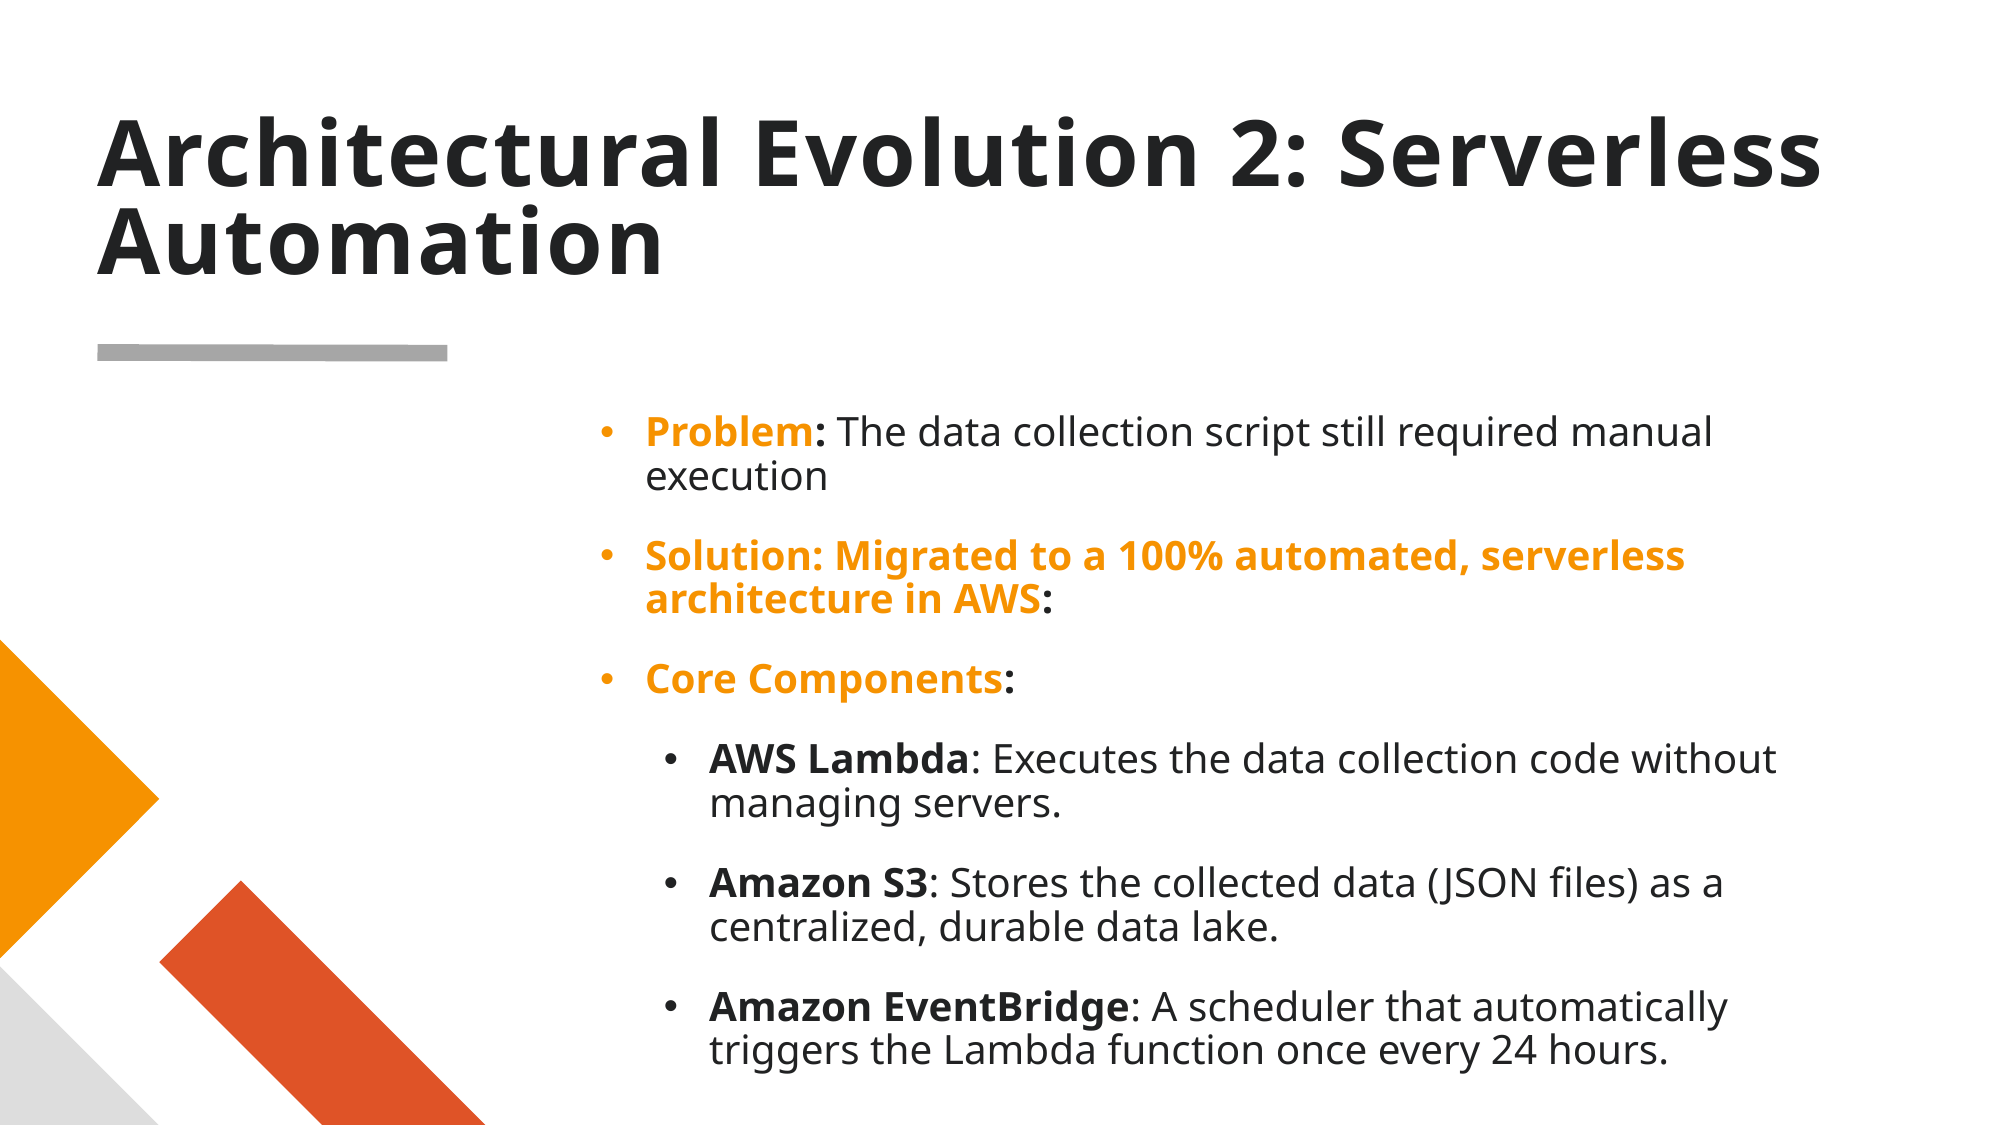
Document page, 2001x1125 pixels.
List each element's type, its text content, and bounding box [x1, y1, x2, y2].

list Problem: The data collection script still required manual execution Solution: Migrated to a 100% automated, serverless architecture in AWS: Core Components: AWS Lambda: Executes the data collection code without managing servers. Amazon S3: Stores the collected data (JSON files) as a centralized, durable data lake. Amazon EventBridge: A scheduler that automatically triggers the Lambda function once every 24 hours. [600, 374, 1882, 1080]
title Architectural Evolution 2: Serverless Automation [97, 16, 1882, 293]
